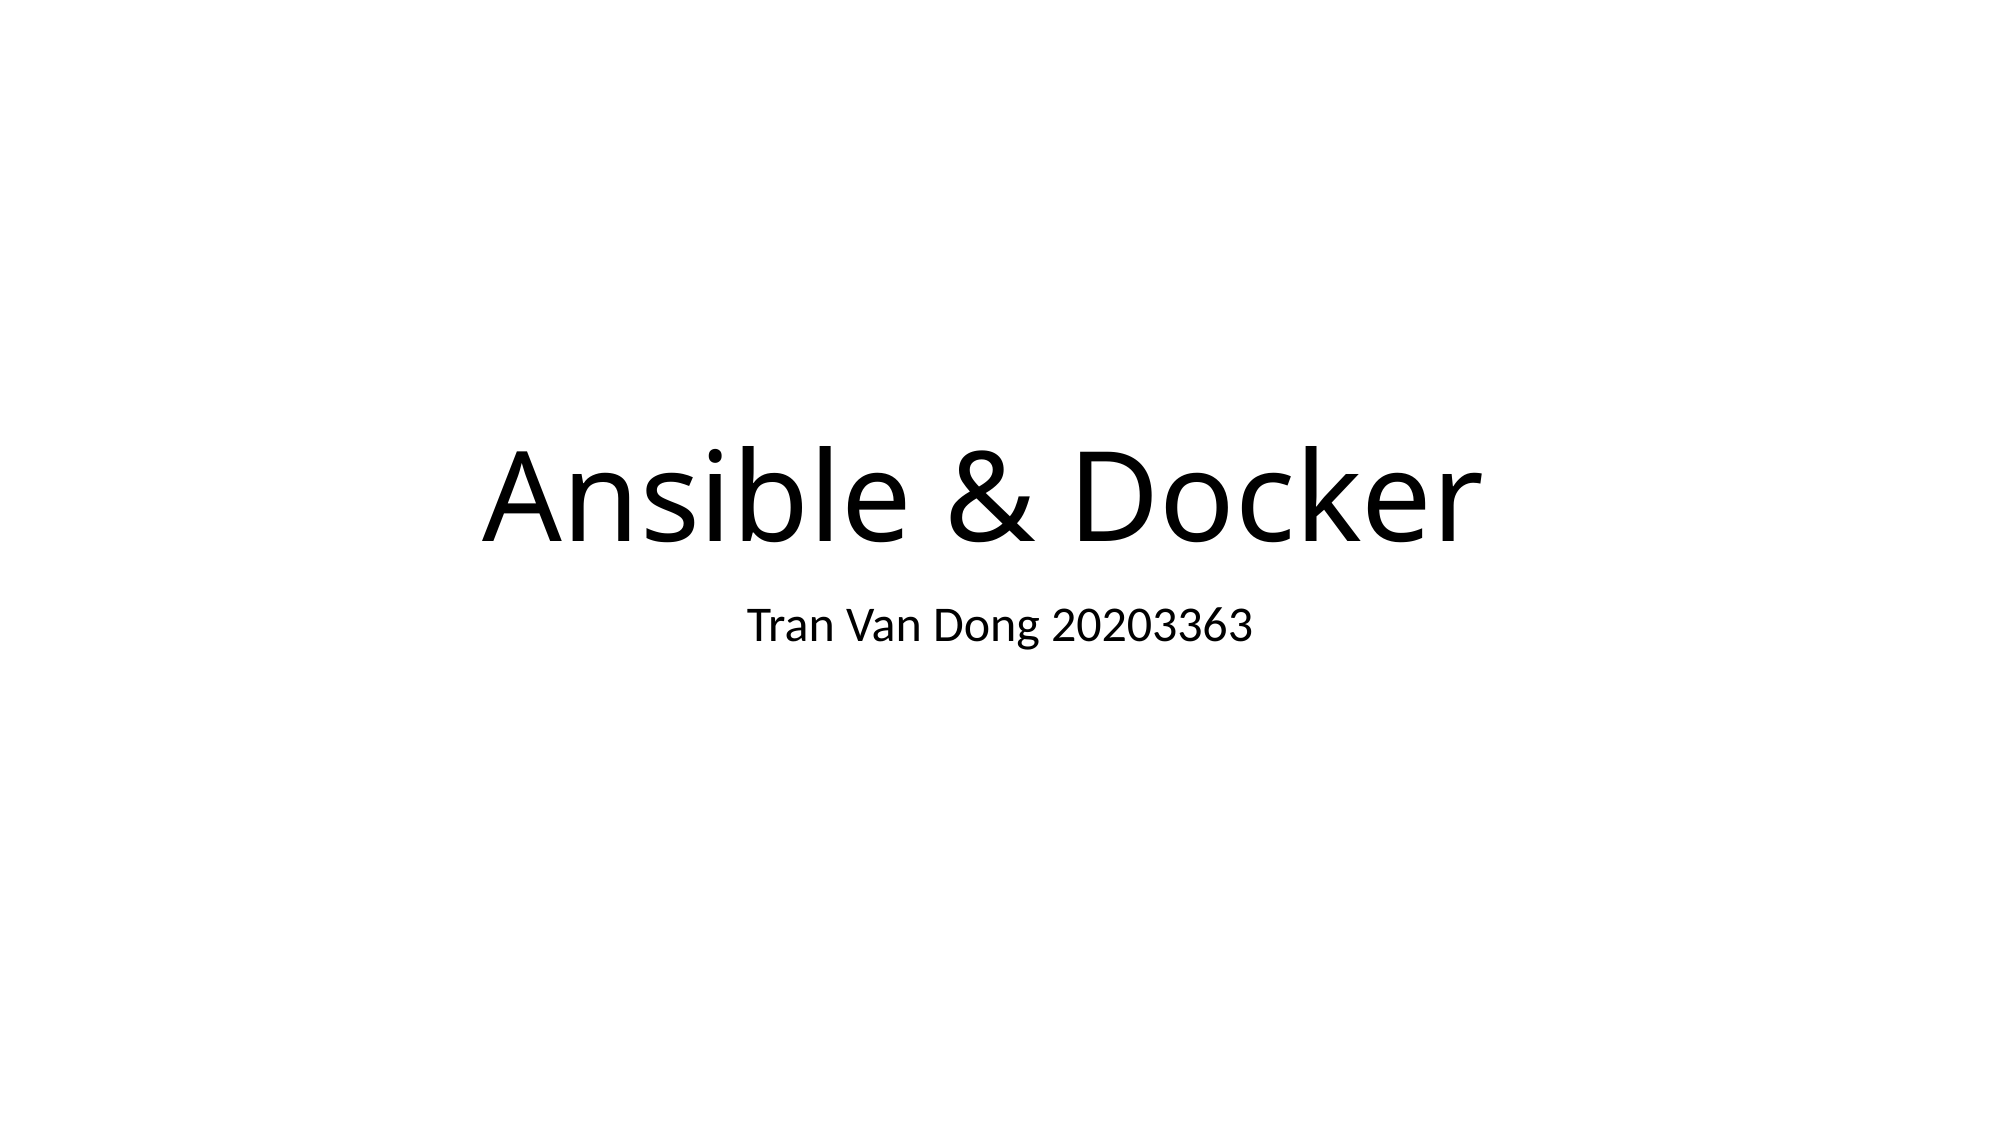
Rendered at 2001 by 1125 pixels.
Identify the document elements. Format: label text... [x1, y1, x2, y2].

title Ansible & Docker [249, 184, 1750, 576]
subtitle Tran Van Dong 20203363 [249, 590, 1750, 863]
